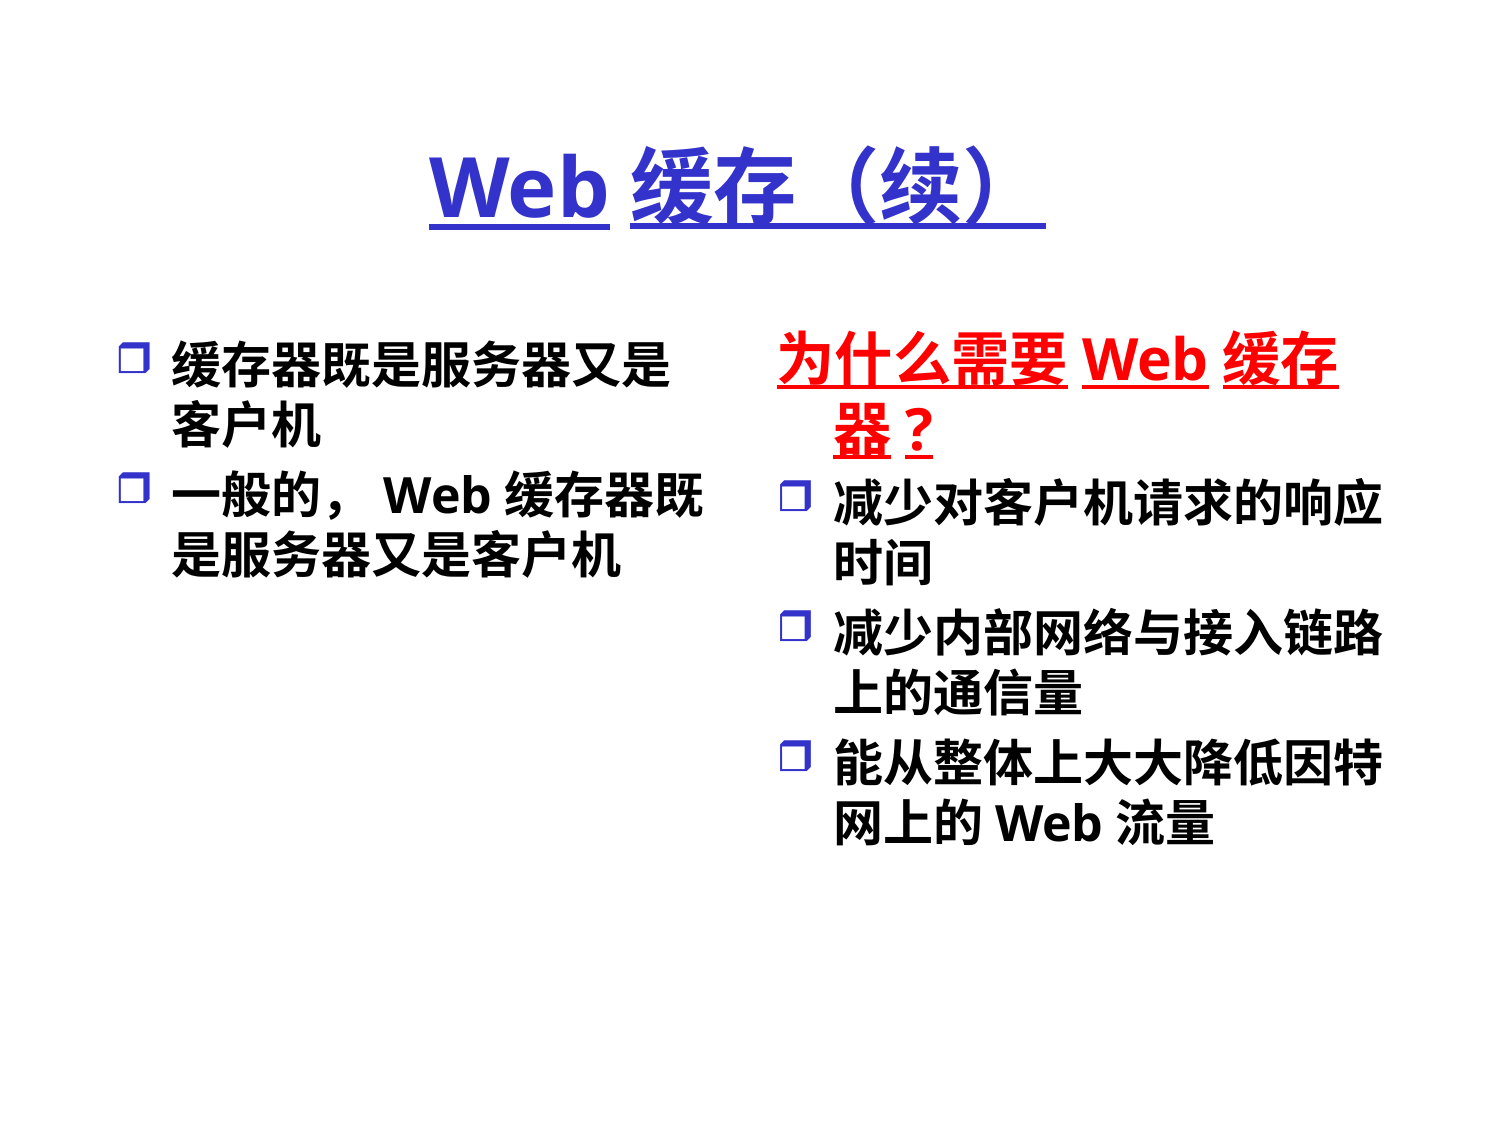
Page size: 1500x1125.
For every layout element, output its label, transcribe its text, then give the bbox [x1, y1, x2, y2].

text_box Web缓存（续） [100, 90, 1376, 278]
text_box 缓存器既是服务器又是客户机 一般的，Web缓存器既是服务器又是客户机 [100, 326, 726, 1089]
text_box 为什么需要Web缓存器? 减少对客户机请求的响应时间 减少内部网络与接入链路上的通信量 能从整体上大大降低因特网上的Web流量 [761, 314, 1411, 1077]
